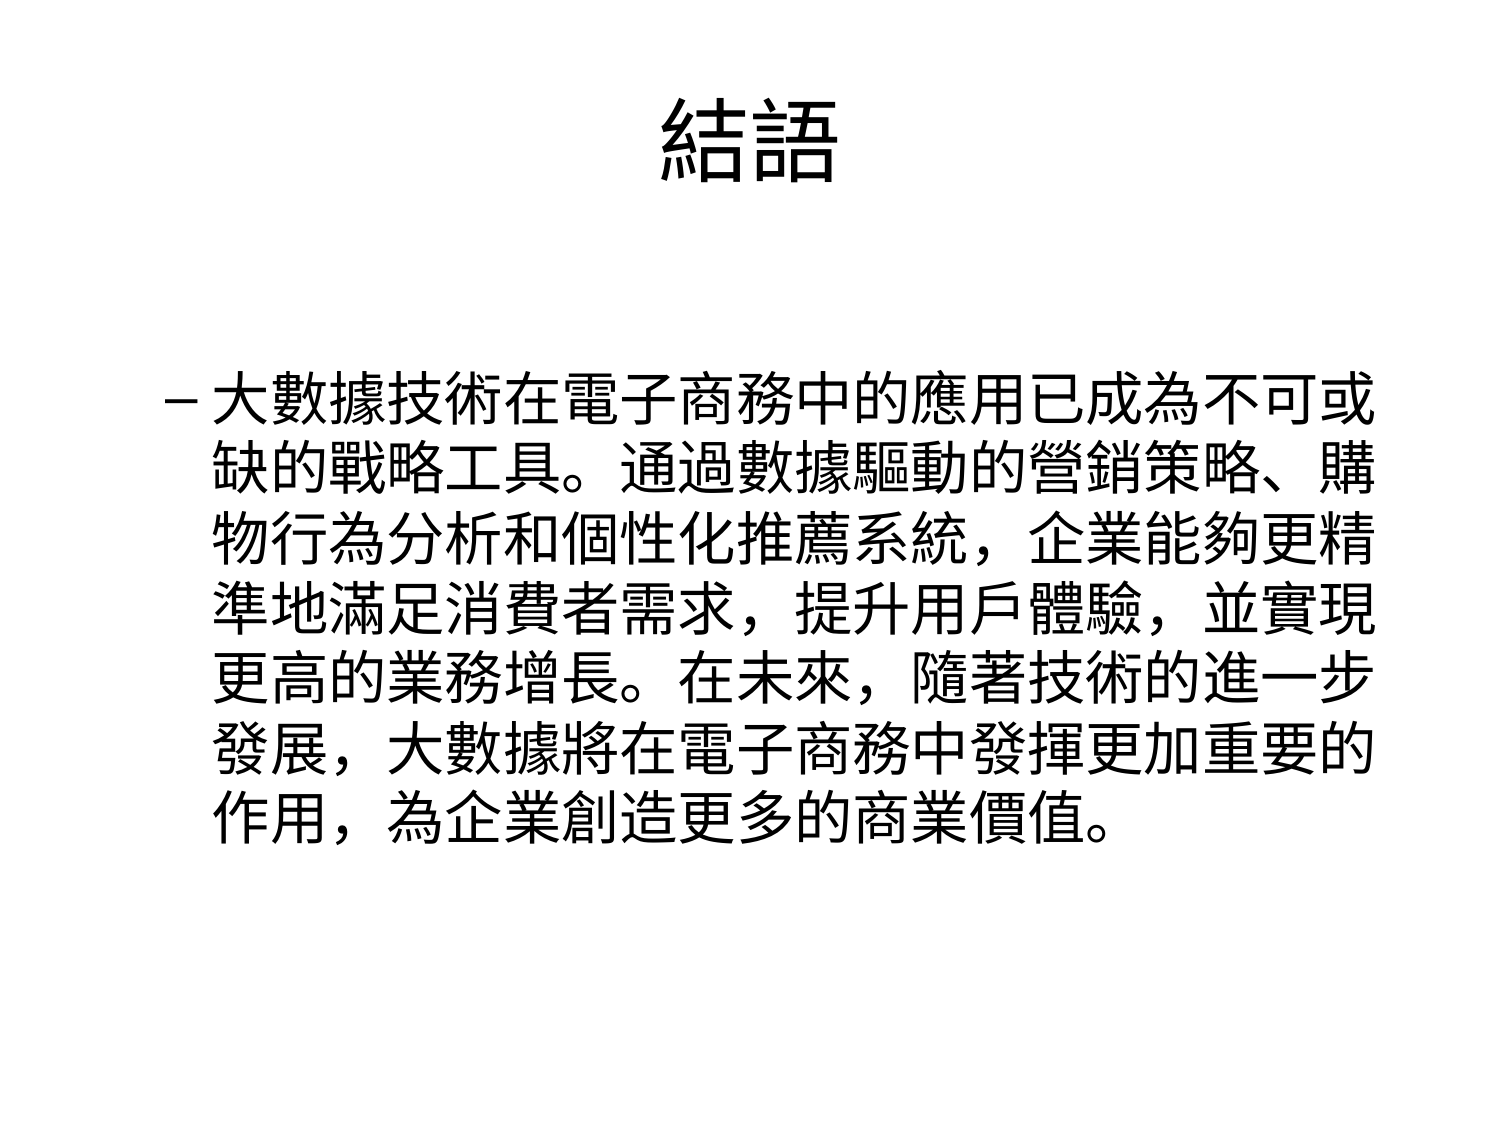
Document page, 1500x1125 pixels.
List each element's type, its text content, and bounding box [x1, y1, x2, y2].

title 結語 [75, 45, 1425, 233]
list 大數據技術在電子商務中的應用已成為不可或缺的戰略工具。通過數據驅動的營銷策略、購物行為分析和個性化推薦系統，企業能夠更精準地滿足消費者需求，提升用戶體驗，並實現更高的業務增長。在未來，隨著技術的進一步發展，大數據將在電子商務中發揮更加重要的作用，為企業創造更多的商業價值。 [75, 262, 1425, 1005]
